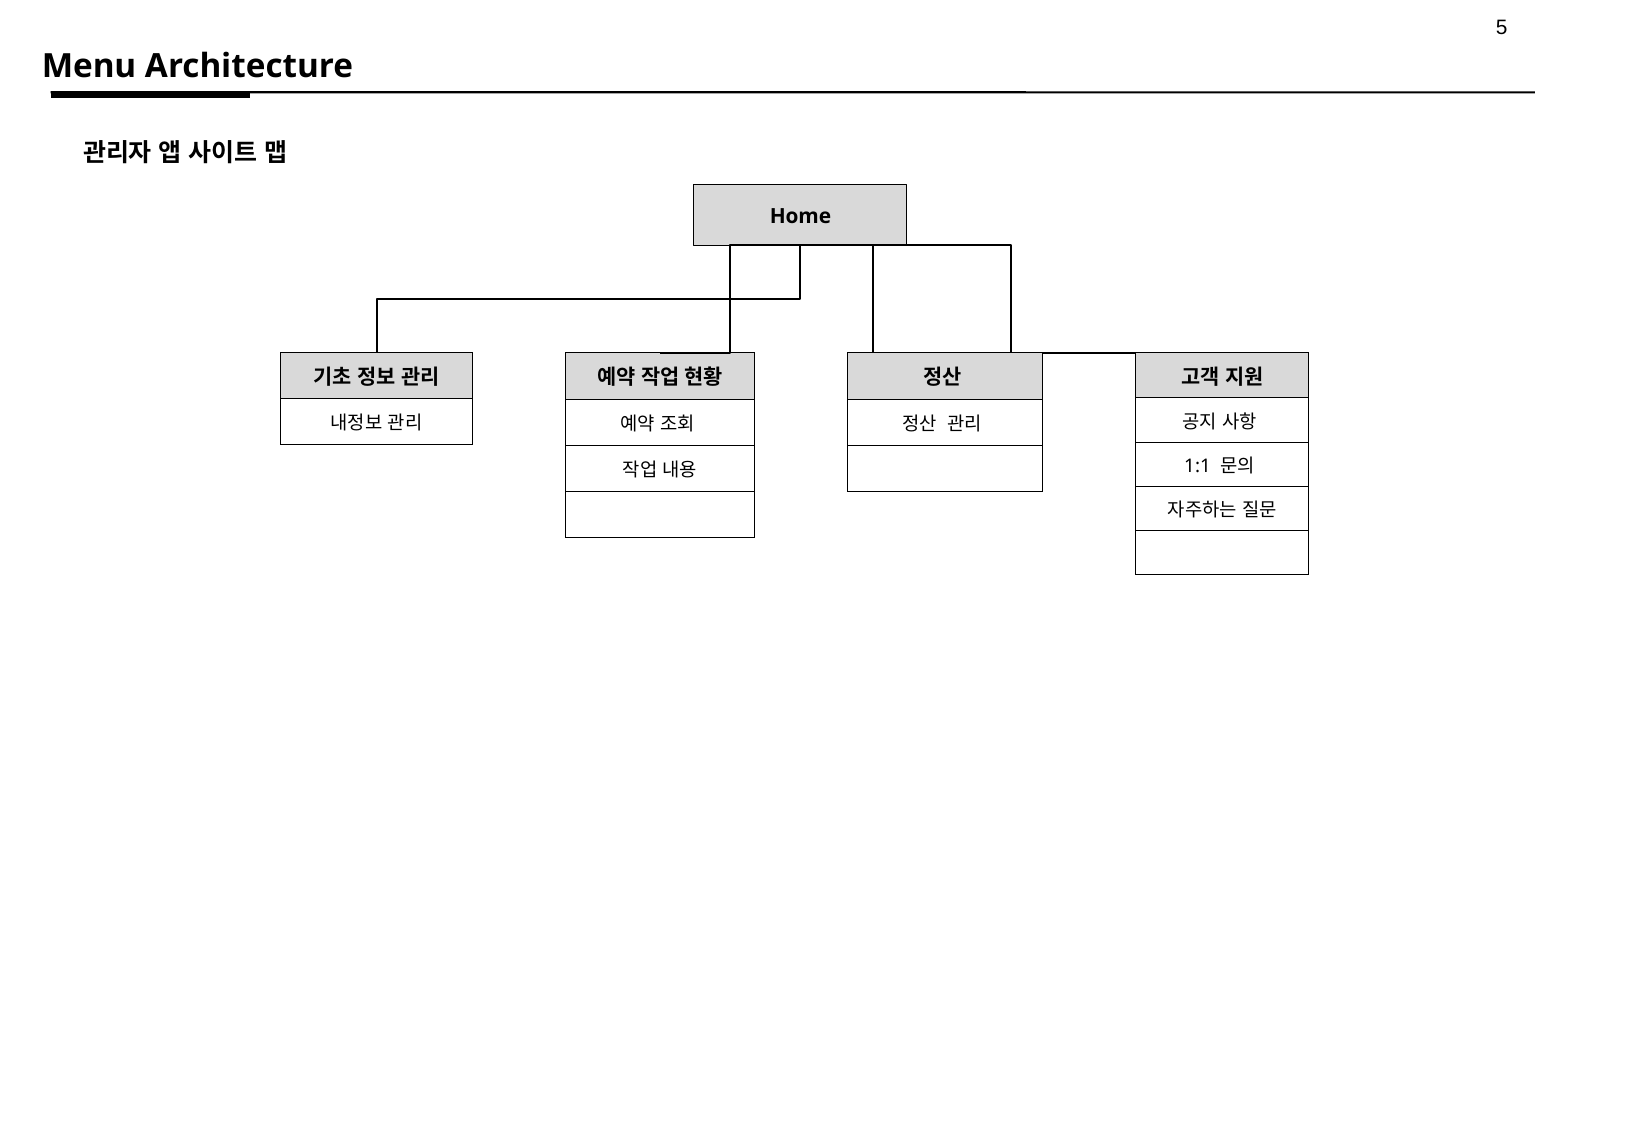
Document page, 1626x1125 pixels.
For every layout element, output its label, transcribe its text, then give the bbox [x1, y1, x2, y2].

table_header 기초 정보 관리 [281, 353, 472, 398]
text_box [534, 86, 643, 512]
text_box Home [692, 182, 909, 244]
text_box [676, 228, 785, 370]
table_cell 작업 내용 [647, 446, 754, 491]
table_cell 자주하는 질문 [1136, 487, 1308, 530]
table_cell [1136, 531, 1308, 574]
text_box 관리자 앱 사이트 맵 [68, 128, 311, 174]
table_cell 공지 사항 [1136, 398, 1308, 442]
table_header 정산 [848, 353, 952, 399]
text_box Menu A​rchitecture [27, 37, 729, 92]
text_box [957, 87, 1066, 511]
table_header 고객 지원 [1136, 353, 1308, 397]
table_cell 내정보 관리 [281, 399, 472, 444]
table_cell [848, 446, 952, 491]
table_header 예약 작업 현황 [647, 353, 754, 399]
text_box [818, 226, 927, 372]
table_cell [566, 492, 754, 537]
table_cell 예약 조회 [647, 400, 754, 445]
table_cell 1:1 문의 [1136, 443, 1308, 486]
table_cell 정산 관리 [848, 400, 952, 445]
